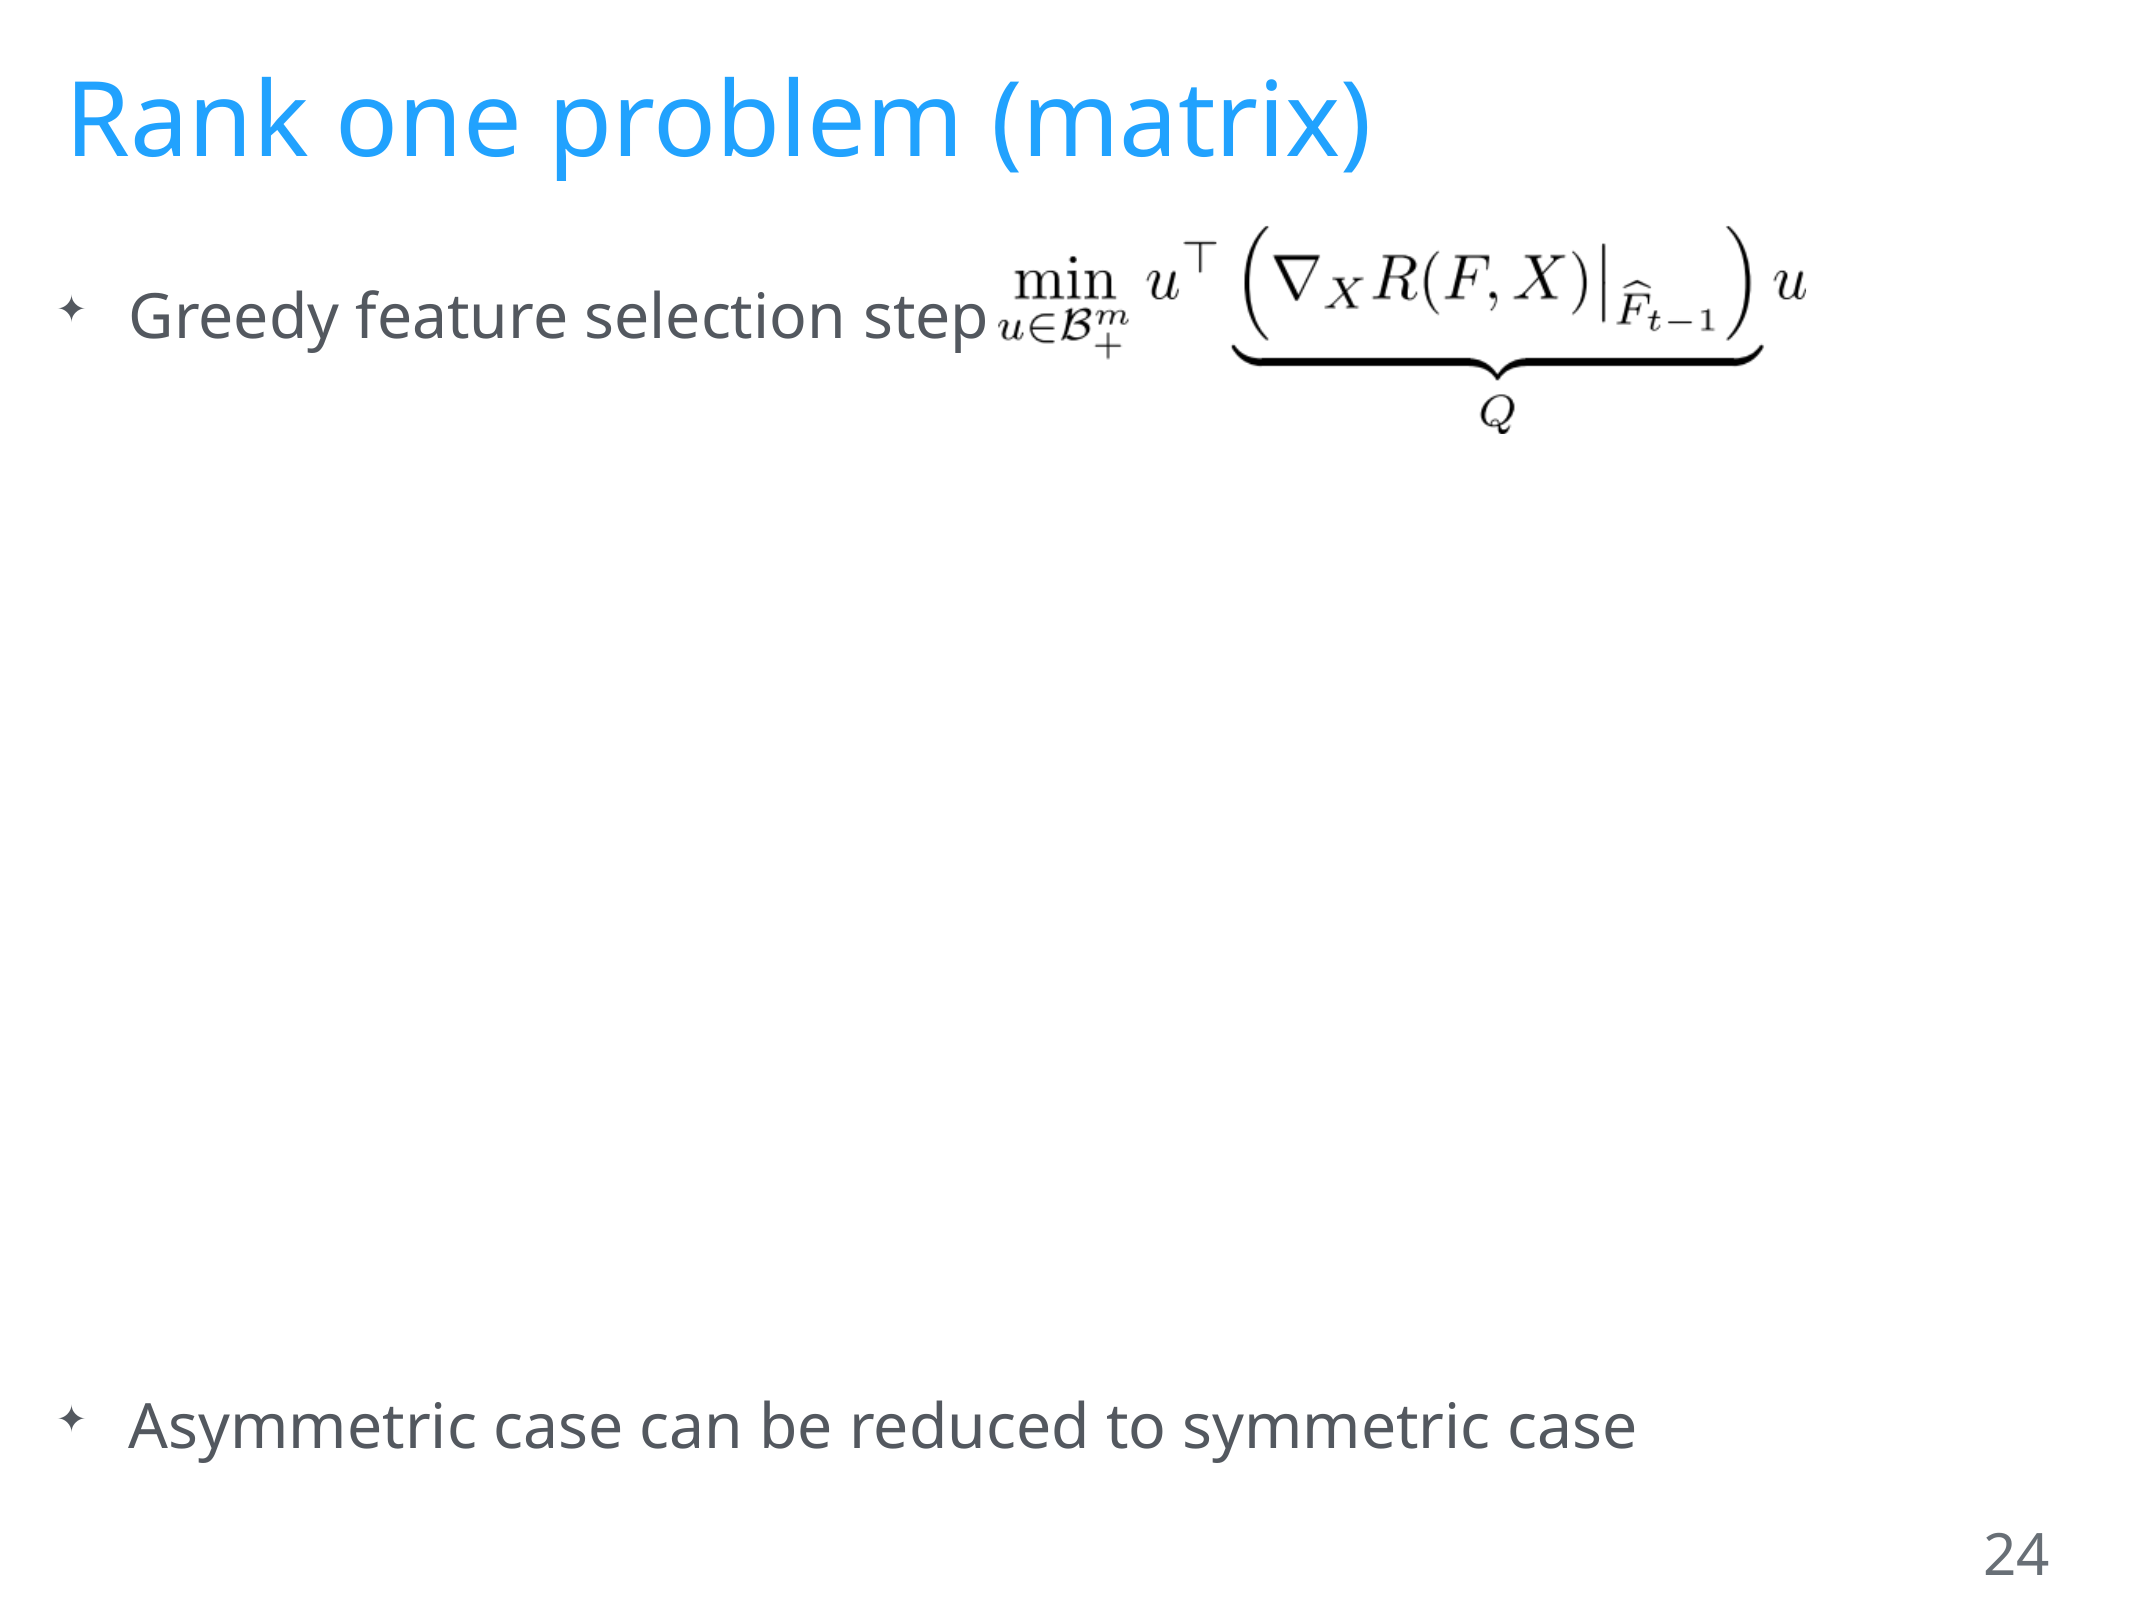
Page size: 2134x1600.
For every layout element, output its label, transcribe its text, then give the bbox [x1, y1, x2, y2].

list Greedy feature selection step Asymmetric case can be reduced to symmetric case [34, 209, 2021, 1498]
title Rank one problem (matrix) [64, 15, 1964, 209]
picture [997, 225, 1807, 435]
